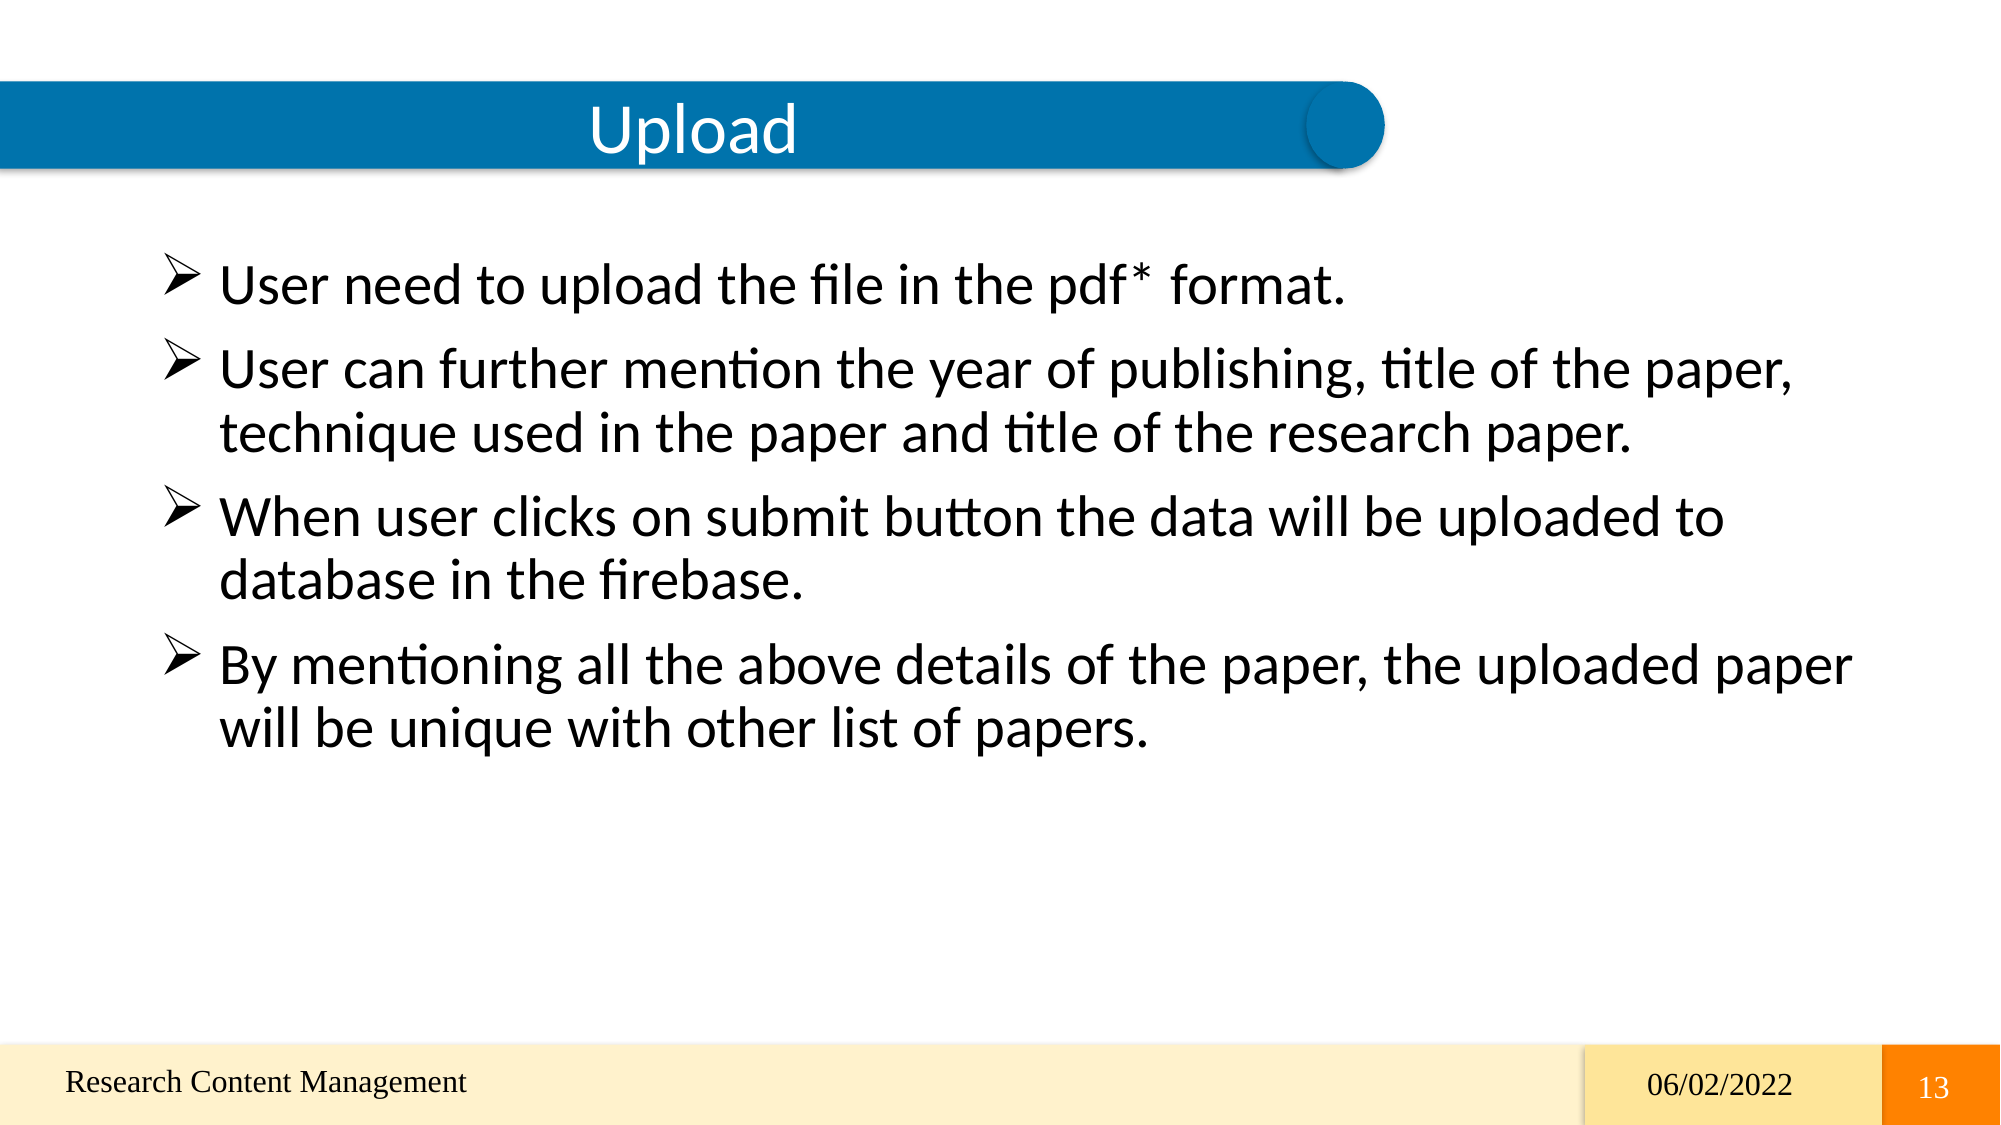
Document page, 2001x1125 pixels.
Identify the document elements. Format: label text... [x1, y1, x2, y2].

list User need to upload the file in the pdf* format. User can further mention the year of publishing, title of the paper, technique used in the paper and title of the research paper. When user clicks on submit button the data will be uploaded to database in the firebase. By mentioning all the above details of the paper, the uploaded paper will be unique with other list of papers. [137, 248, 1878, 963]
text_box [0, 81, 1385, 169]
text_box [0, 1044, 2000, 1125]
